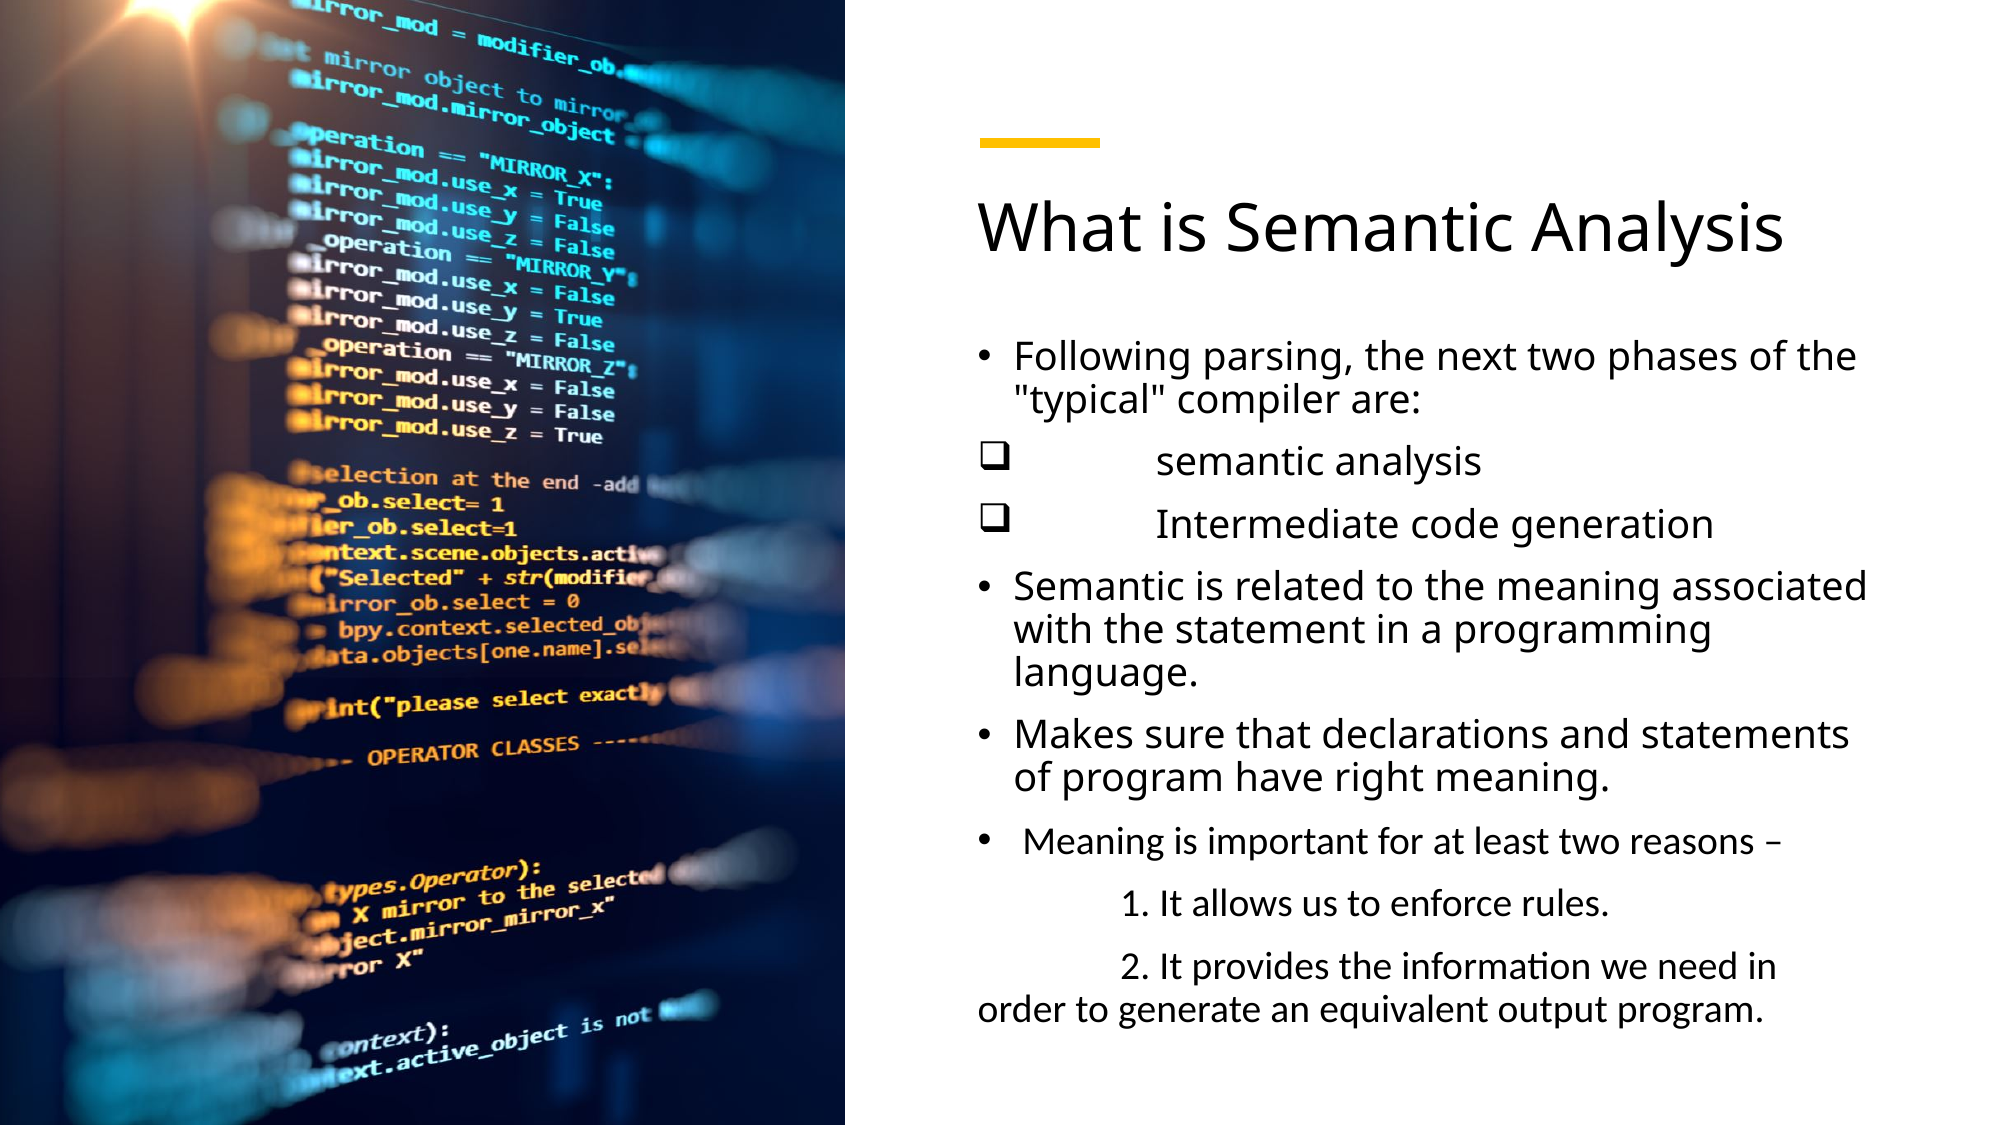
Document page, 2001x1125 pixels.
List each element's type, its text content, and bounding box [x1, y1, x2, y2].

list Following parsing, the next two phases of the "typical" compiler are: semantic analysis Intermediate code generation Semantic is related to the meaning associated with the statement in a programming language. Makes sure that declarations and statements of program have right meaning. Meaning is important for at least two reasons – 1. It allows us to enforce rules. 2. It provides the information we need in order to generate an equivalent output program. [962, 328, 1891, 1044]
picture [0, 0, 845, 1125]
title What is Semantic Analysis [962, 186, 1856, 328]
picture [627, 69, 643, 78]
